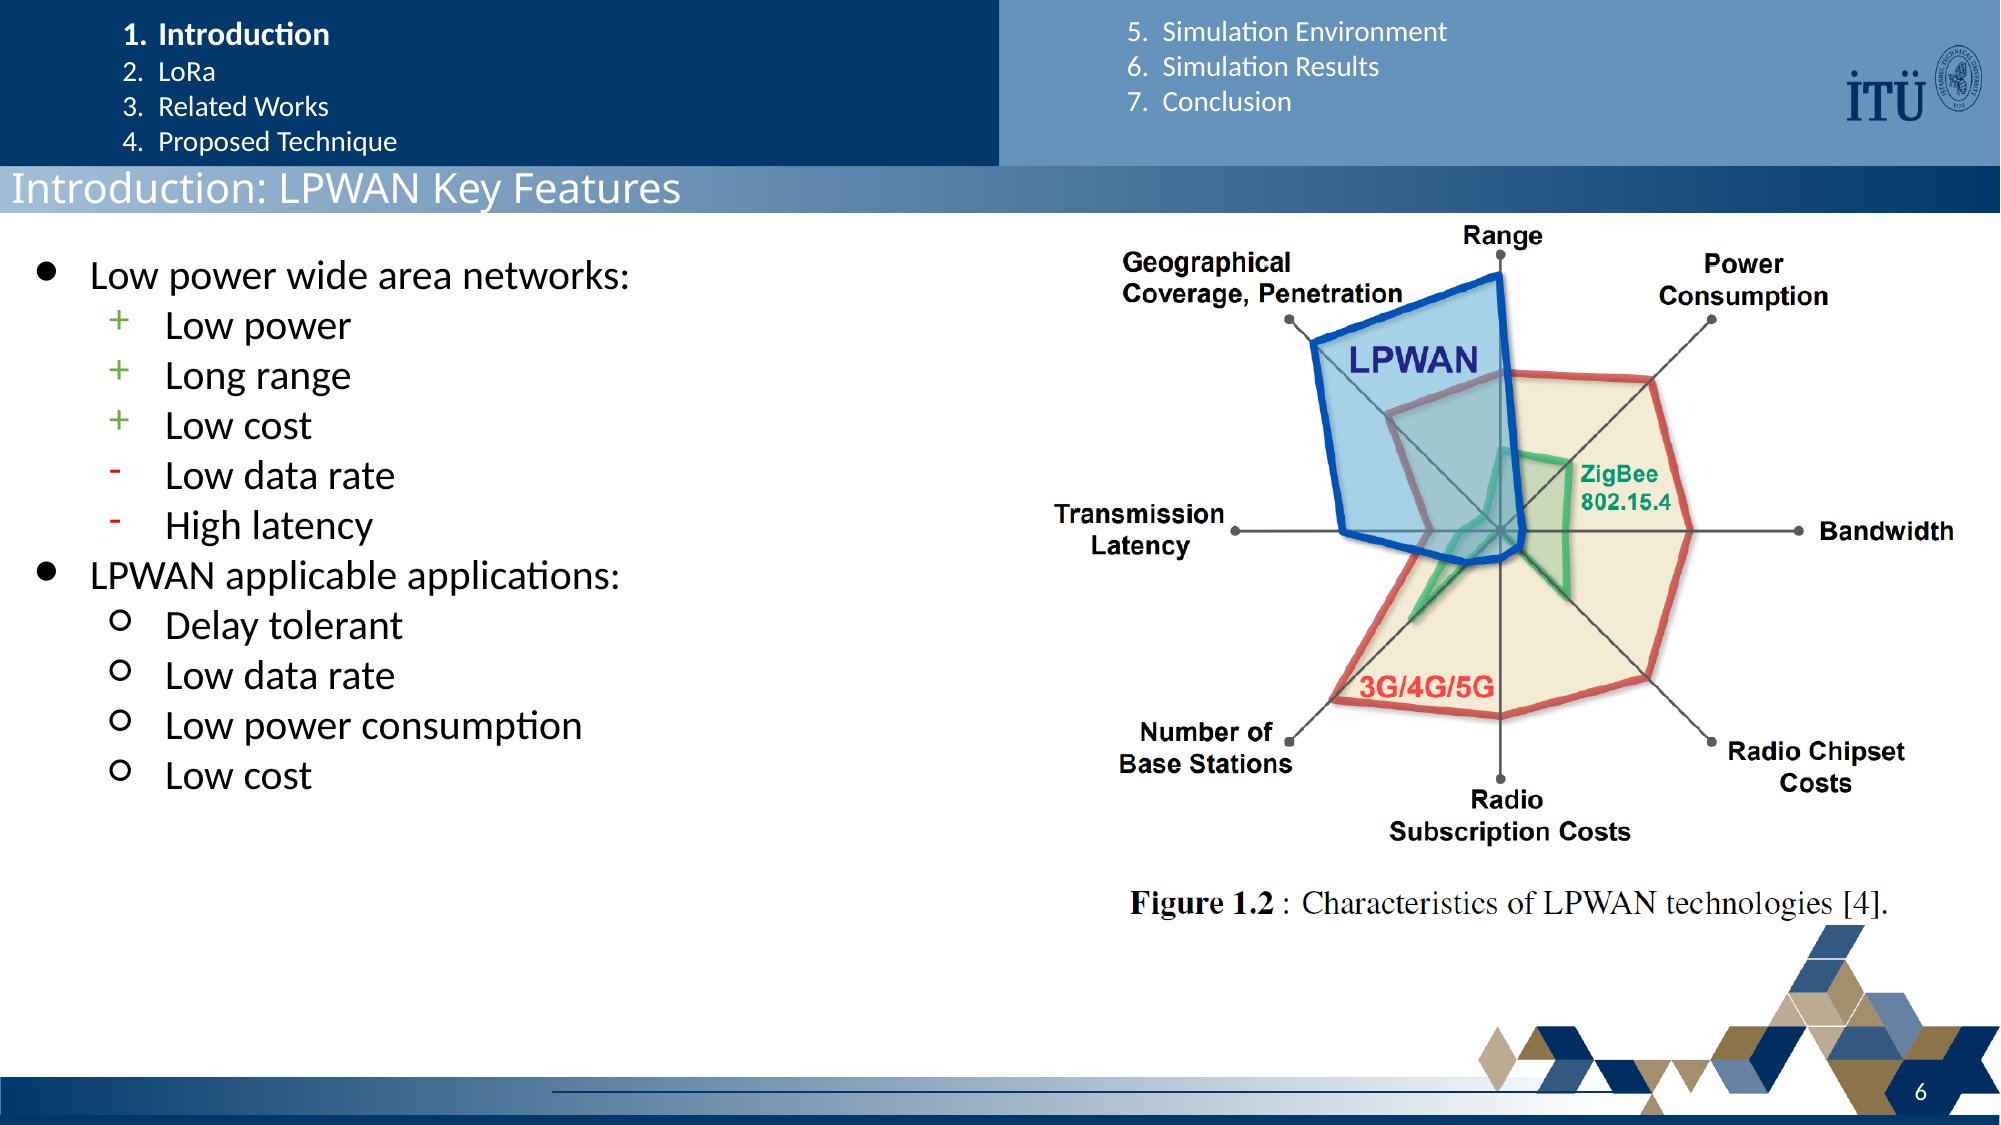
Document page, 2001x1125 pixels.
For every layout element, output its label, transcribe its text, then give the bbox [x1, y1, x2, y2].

picture [1052, 222, 2000, 1115]
slide_number 6 [1880, 1059, 1962, 1122]
text_box Introduction LoRa Related Works Proposed Technique [11, 4, 901, 167]
list Introduction: LPWAN Key Features [11, 160, 1992, 210]
text_box Simulation Environment Simulation Results Conclusion [1015, 4, 1842, 167]
picture [1847, 45, 1982, 121]
text_box Low power wide area networks: Low power Long range Low cost Low data rate High latency LPWAN applicable applications: Delay tolerant Low data rate Low power consumption Low cost [0, 240, 947, 1010]
